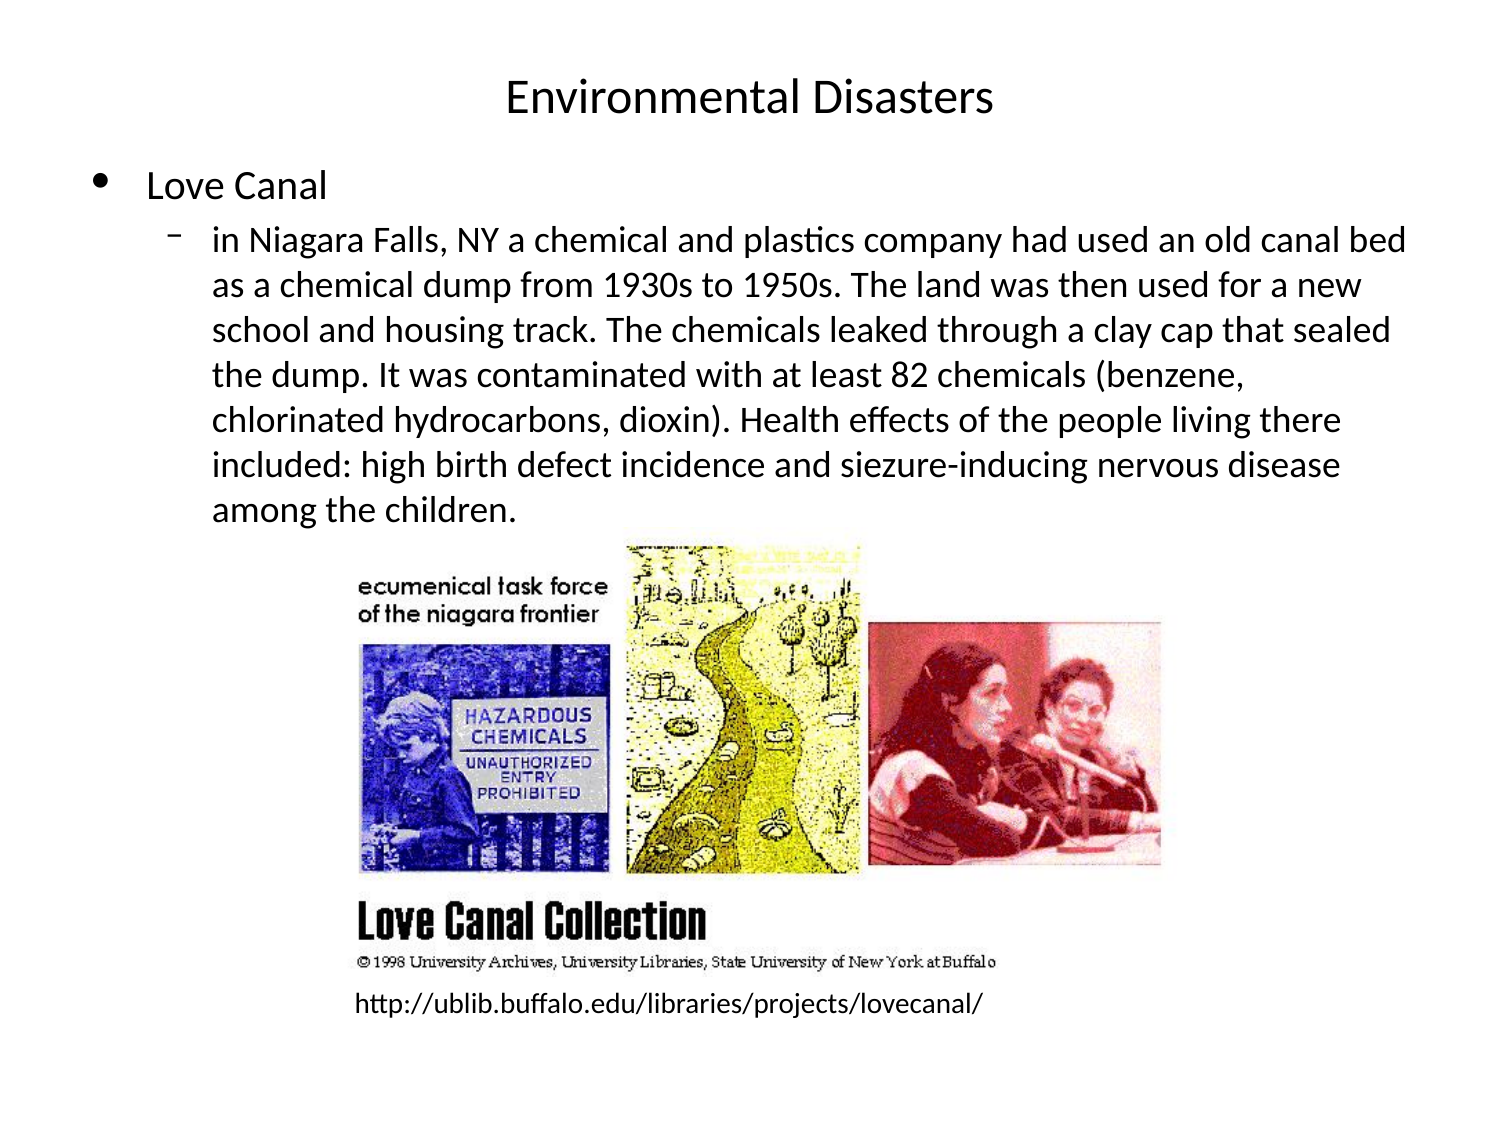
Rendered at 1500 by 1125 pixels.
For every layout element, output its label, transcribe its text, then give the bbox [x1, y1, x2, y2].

text_box http://ublib.buffalo.edu/libraries/projects/lovecanal/ [339, 987, 1115, 1028]
picture [337, 526, 1179, 980]
list Love Canal in Niagara Falls, NY a chemical and plastics company had used an old canal bed as a chemical dump from 1930s to 1950s. The land was then used for a new school and housing track. The chemicals leaked through a clay cap that sealed the dump. It was contaminated with at least 82 chemicals (benzene, chlorinated hydrocarbons, dioxin). Health effects of the people living there included: high birth defect incidence and siezure-inducing nervous disease among the children. [75, 149, 1425, 893]
title Environmental Disasters [75, 0, 1425, 149]
